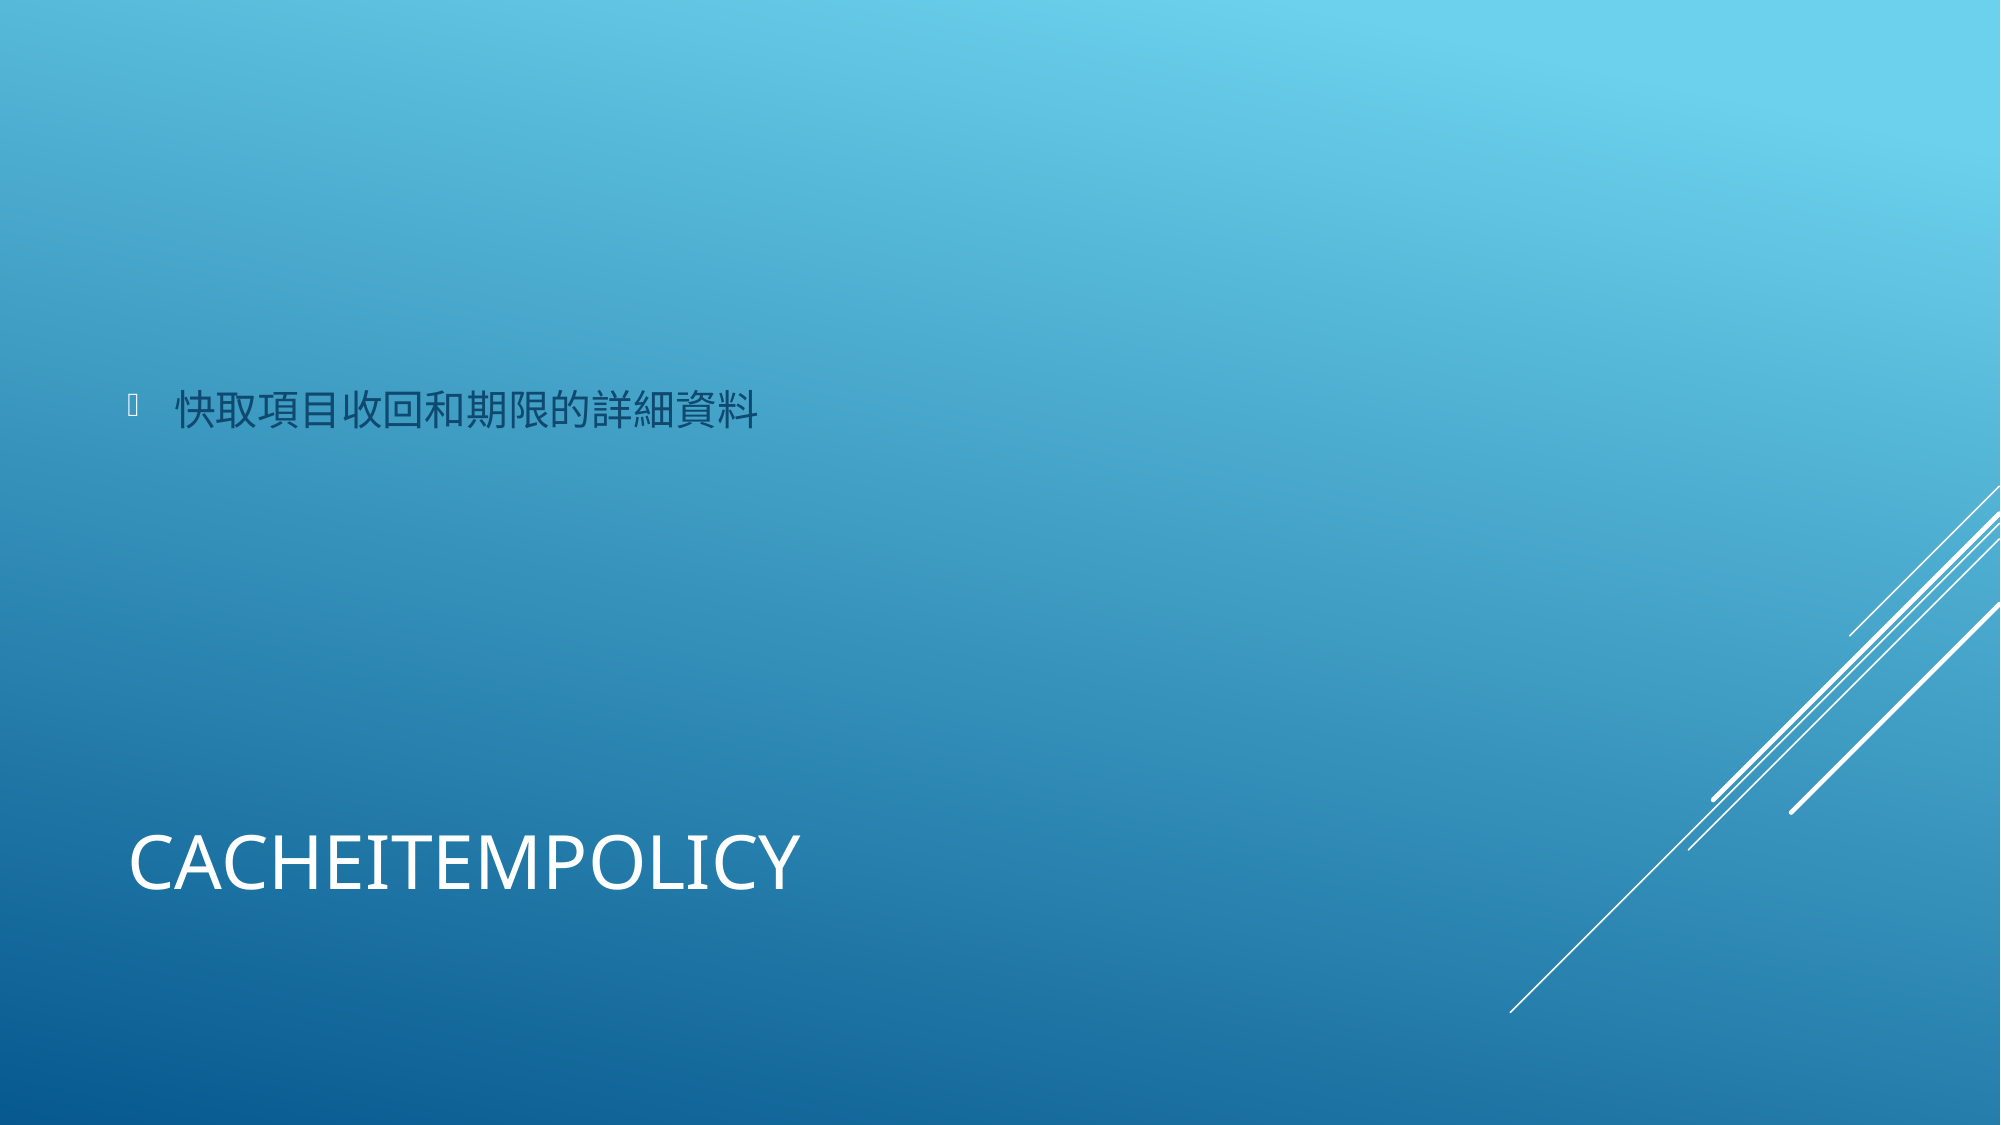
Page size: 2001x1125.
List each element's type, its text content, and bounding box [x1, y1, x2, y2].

title CacheItemPolicy [112, 736, 1513, 984]
list 快取項目收回和期限的詳細資料 [112, 112, 1513, 706]
